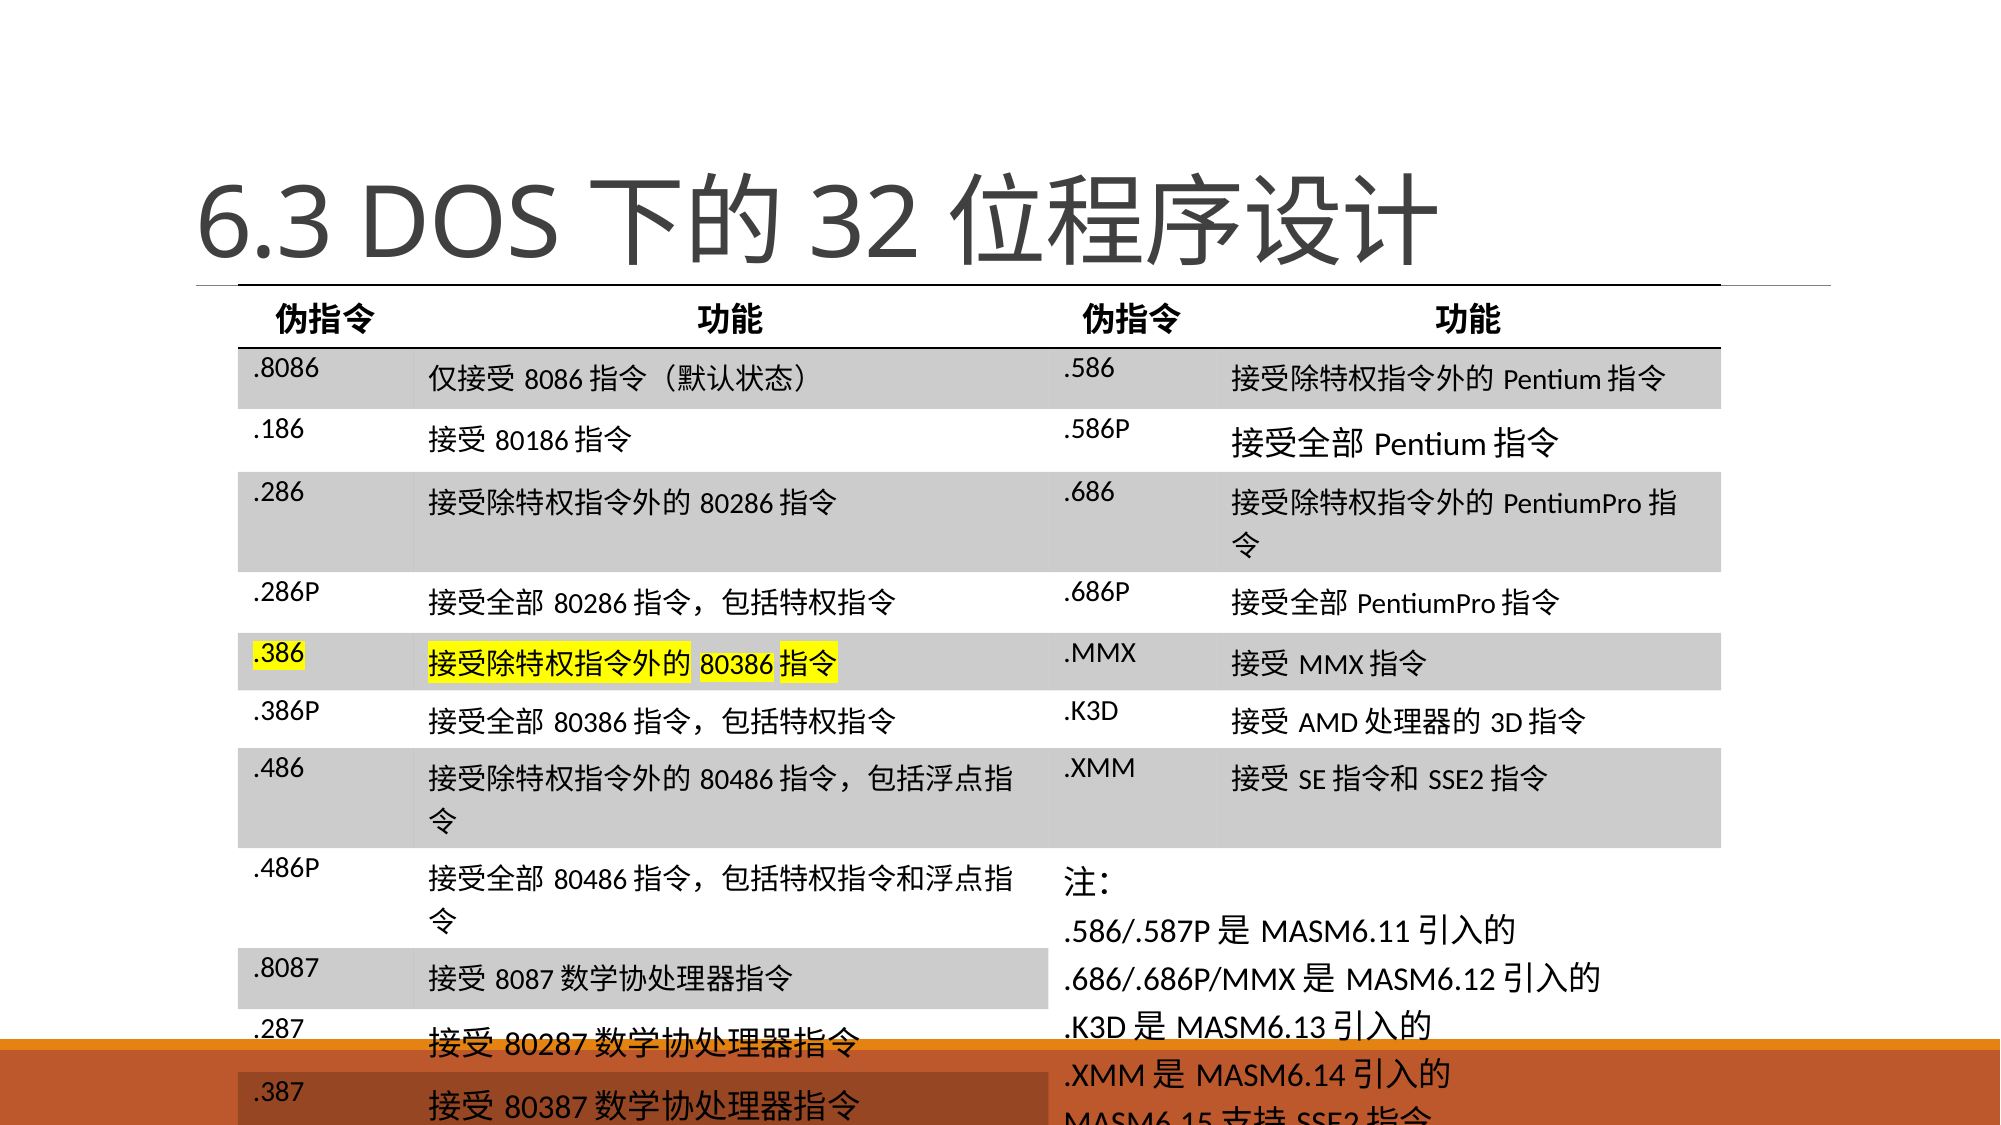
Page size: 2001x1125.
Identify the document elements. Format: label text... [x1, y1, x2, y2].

table_cell 接受除特权指令外的80386指令 [413, 633, 1048, 690]
table_cell 接受除特权指令外的80286指令 [413, 472, 1048, 572]
table_cell 接受全部Pentium指令 [1217, 409, 1721, 472]
table_cell 接受全部80486指令，包括特权指令和浮点指令 [413, 848, 1048, 948]
table_cell .386 [238, 633, 413, 690]
table_cell .586P [1048, 409, 1217, 472]
table_cell .486 [238, 748, 413, 848]
table_cell .MMX [1048, 633, 1217, 690]
table_header 伪指令 [1048, 286, 1217, 347]
table_cell 接受80287数学协处理器指令 [413, 1009, 1048, 1072]
table_cell .686P [1048, 572, 1217, 633]
title 6.3 DOS下的32位程序设计 [180, 47, 1830, 285]
table_cell 接受80387数学协处理器指令 [413, 1072, 1048, 1125]
table_cell .387 [238, 1072, 413, 1125]
table_header 功能 [1217, 286, 1721, 347]
table_cell 接受全部80286指令，包括特权指令 [413, 572, 1048, 633]
table_cell .286P [238, 572, 413, 633]
table_cell .386P [238, 690, 413, 748]
table_cell .586 [1048, 349, 1217, 409]
table_cell .287 [238, 1009, 413, 1072]
table_cell 接受除特权指令外的PentiumPro指令 [1217, 472, 1721, 572]
table_cell 接受80186指令 [413, 409, 1048, 472]
table_cell .686 [1048, 472, 1217, 572]
table_cell .186 [238, 409, 413, 472]
table_cell 接受MMX指令 [1217, 633, 1721, 690]
table_cell 接受8087数学协处理器指令 [413, 948, 1048, 1009]
table_cell .K3D [1048, 690, 1217, 748]
table_cell 接受全部80386指令，包括特权指令 [413, 690, 1048, 748]
table_cell .286 [238, 472, 413, 572]
table_cell .8087 [238, 948, 413, 1009]
table_cell 接受SE指令和SSE2指令 [1217, 748, 1721, 848]
table_cell 注： .586/.587P是MASM6.11引入的 .686/.686P/MMX是MASM6.12引入的 .K3D是MASM6.13引入的 .XMM是MASM6.14引入的 MASM6.15支持SSE2指令 [1048, 848, 1721, 1125]
table_cell 接受除特权指令外的80486指令，包括浮点指令 [413, 748, 1048, 848]
table_header 伪指令 [238, 286, 413, 347]
table_header 功能 [413, 286, 1048, 347]
table_cell .486P [238, 848, 413, 948]
table_cell 接受AMD处理器的3D指令 [1217, 690, 1721, 748]
table_cell .8086 [238, 349, 413, 409]
table_cell 仅接受8086指令（默认状态） [413, 349, 1048, 409]
table_cell 接受除特权指令外的Pentium指令 [1217, 349, 1721, 409]
table_cell 接受全部PentiumPro指令 [1217, 572, 1721, 633]
table_cell .XMM [1048, 748, 1217, 848]
